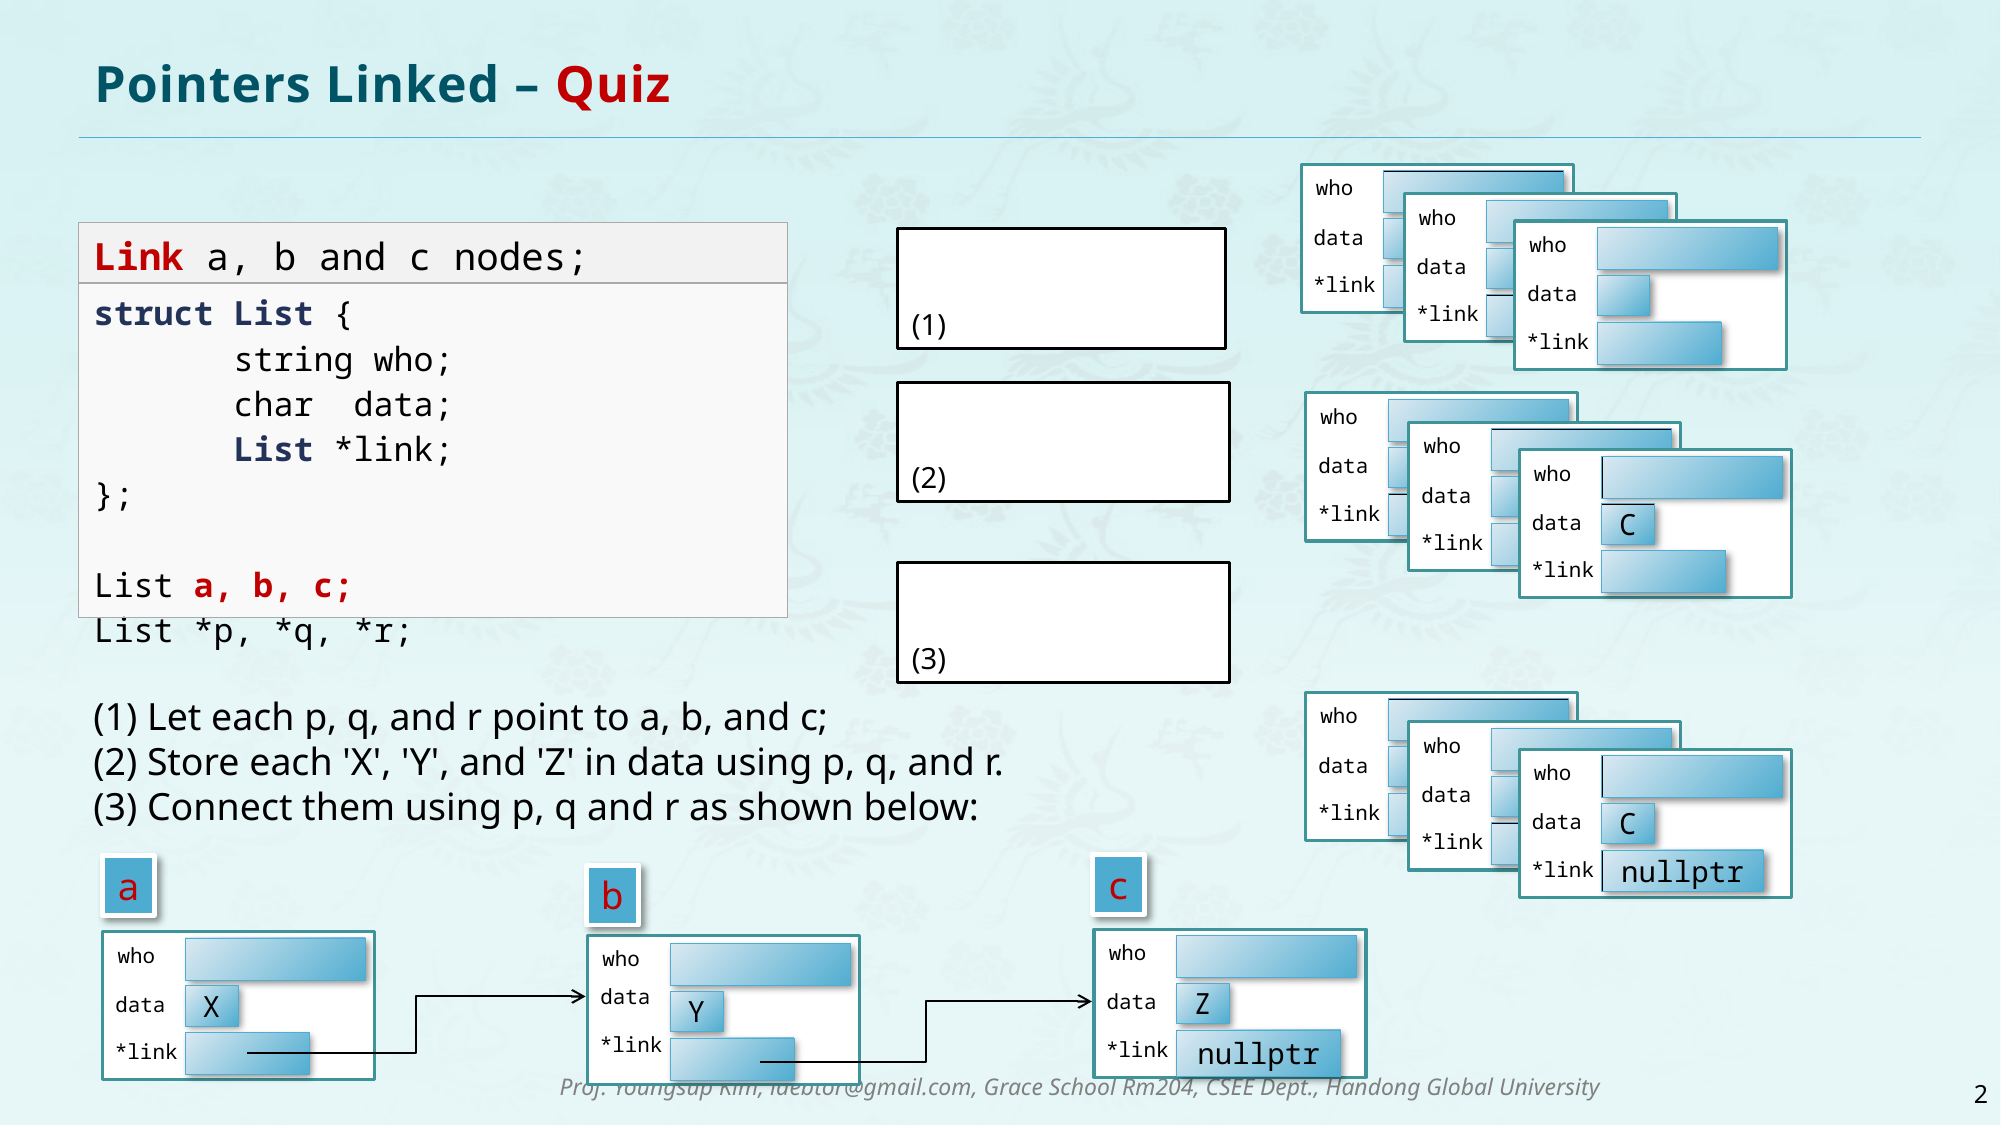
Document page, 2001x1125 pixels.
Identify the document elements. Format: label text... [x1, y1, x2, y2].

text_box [102, 854, 1367, 1085]
text_box (3) [896, 561, 1231, 684]
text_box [1305, 392, 1792, 599]
text_box (1) [896, 227, 1227, 350]
table_cell struct List { string who; char data; List *link; }; List a, b, c; List *p, *q, *r; [79, 284, 787, 617]
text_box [1300, 164, 1788, 370]
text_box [1305, 692, 1792, 898]
text_box (1) Let each p, q, and r point to a, b, and c; (2) Store each 'X', 'Y', and 'Z' in data using p, q, and r. (3) Connect them using p, q and r as shown below: [78, 685, 1136, 836]
table_header Link a, b and c nodes; [79, 223, 787, 282]
text_box Pointers Linked – Quiz [79, 45, 1921, 130]
slide_number 2 [1871, 1065, 2000, 1125]
text_box (2) [896, 381, 1231, 503]
